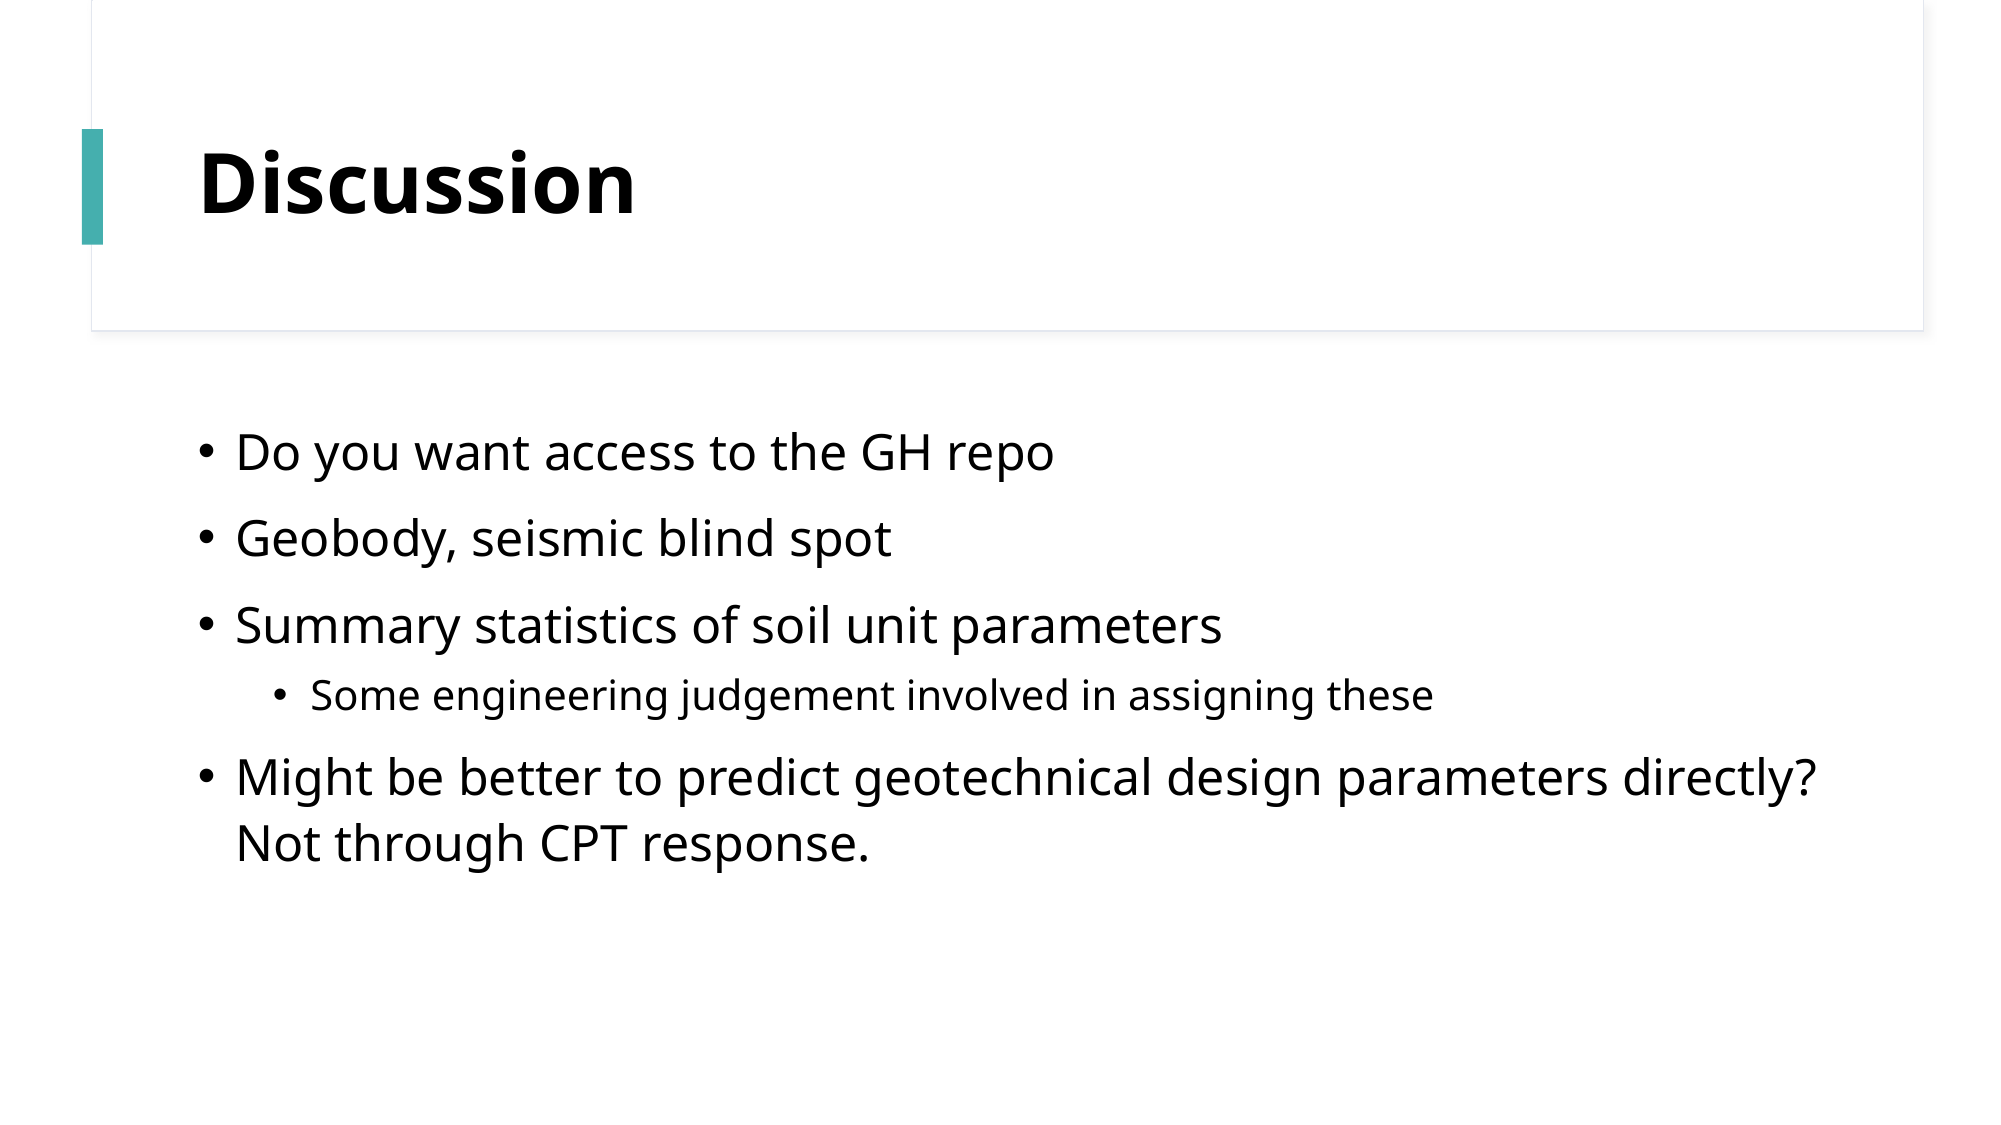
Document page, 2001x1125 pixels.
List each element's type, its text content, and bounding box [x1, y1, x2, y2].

title Discussion [183, 90, 1851, 284]
list Do you want access to the GH repo Geobody, seismic blind spot Summary statistics of soil unit parameters Some engineering judgement involved in assigning these Might be better to predict geotechnical design parameters directly? Not through CPT response. [183, 406, 1851, 1013]
